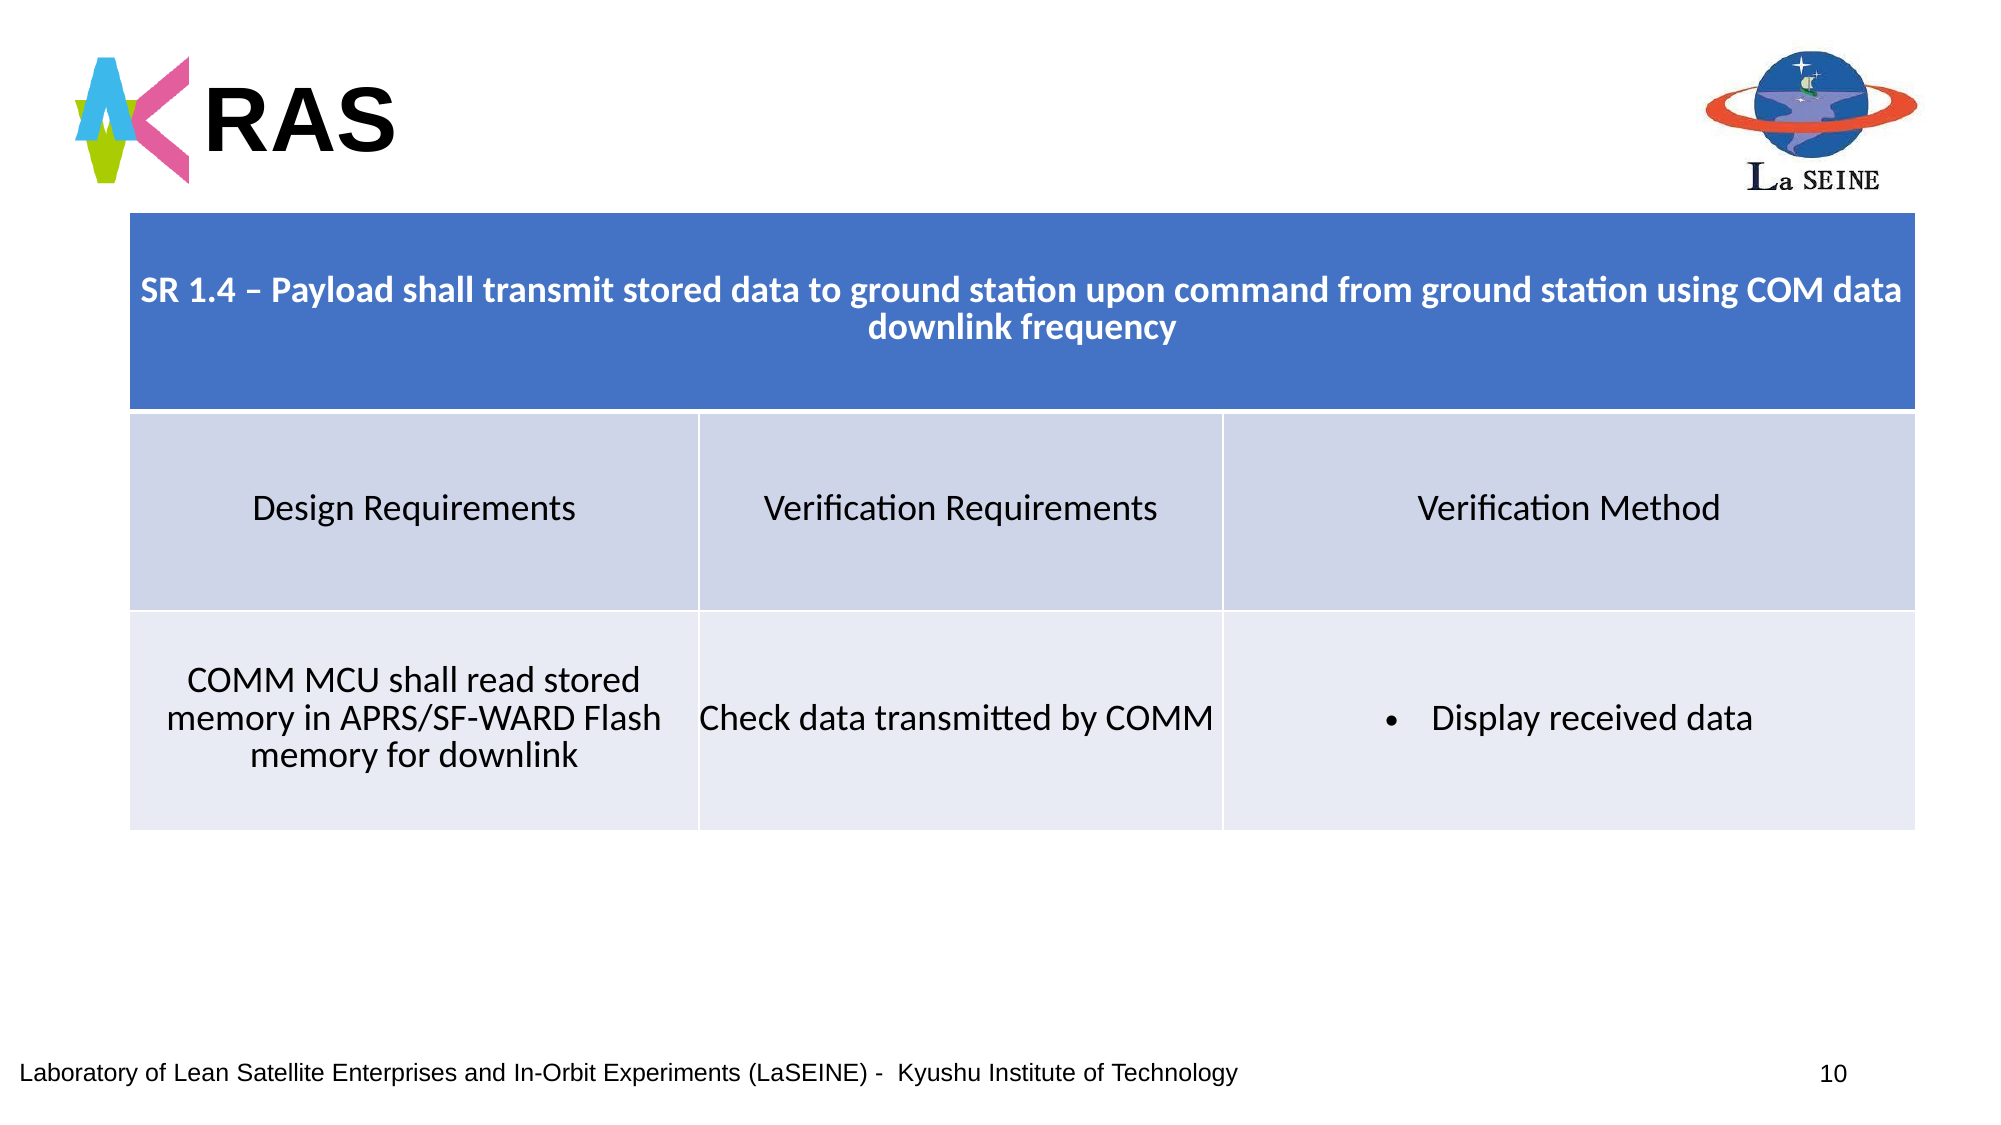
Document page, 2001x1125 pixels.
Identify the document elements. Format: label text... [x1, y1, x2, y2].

picture [75, 56, 189, 184]
table_header SR 1.4 – Payload shall transmit stored data to ground station upon command from ground station using COM data downlink frequency [130, 213, 1915, 409]
title RAS [188, 59, 1863, 184]
table_cell Display received data [1224, 612, 1915, 830]
table_cell Verification Method [1224, 414, 1915, 610]
slide_number 10 [1412, 1042, 1863, 1103]
picture [1696, 40, 1925, 191]
table_cell COMM MCU shall read stored memory in APRS/SF-WARD Flash memory for downlink [130, 612, 698, 830]
table_cell Design Requirements [130, 414, 698, 610]
table_cell Verification Requirements [700, 414, 1222, 610]
table_cell Check data transmitted by COMM [700, 612, 1222, 830]
